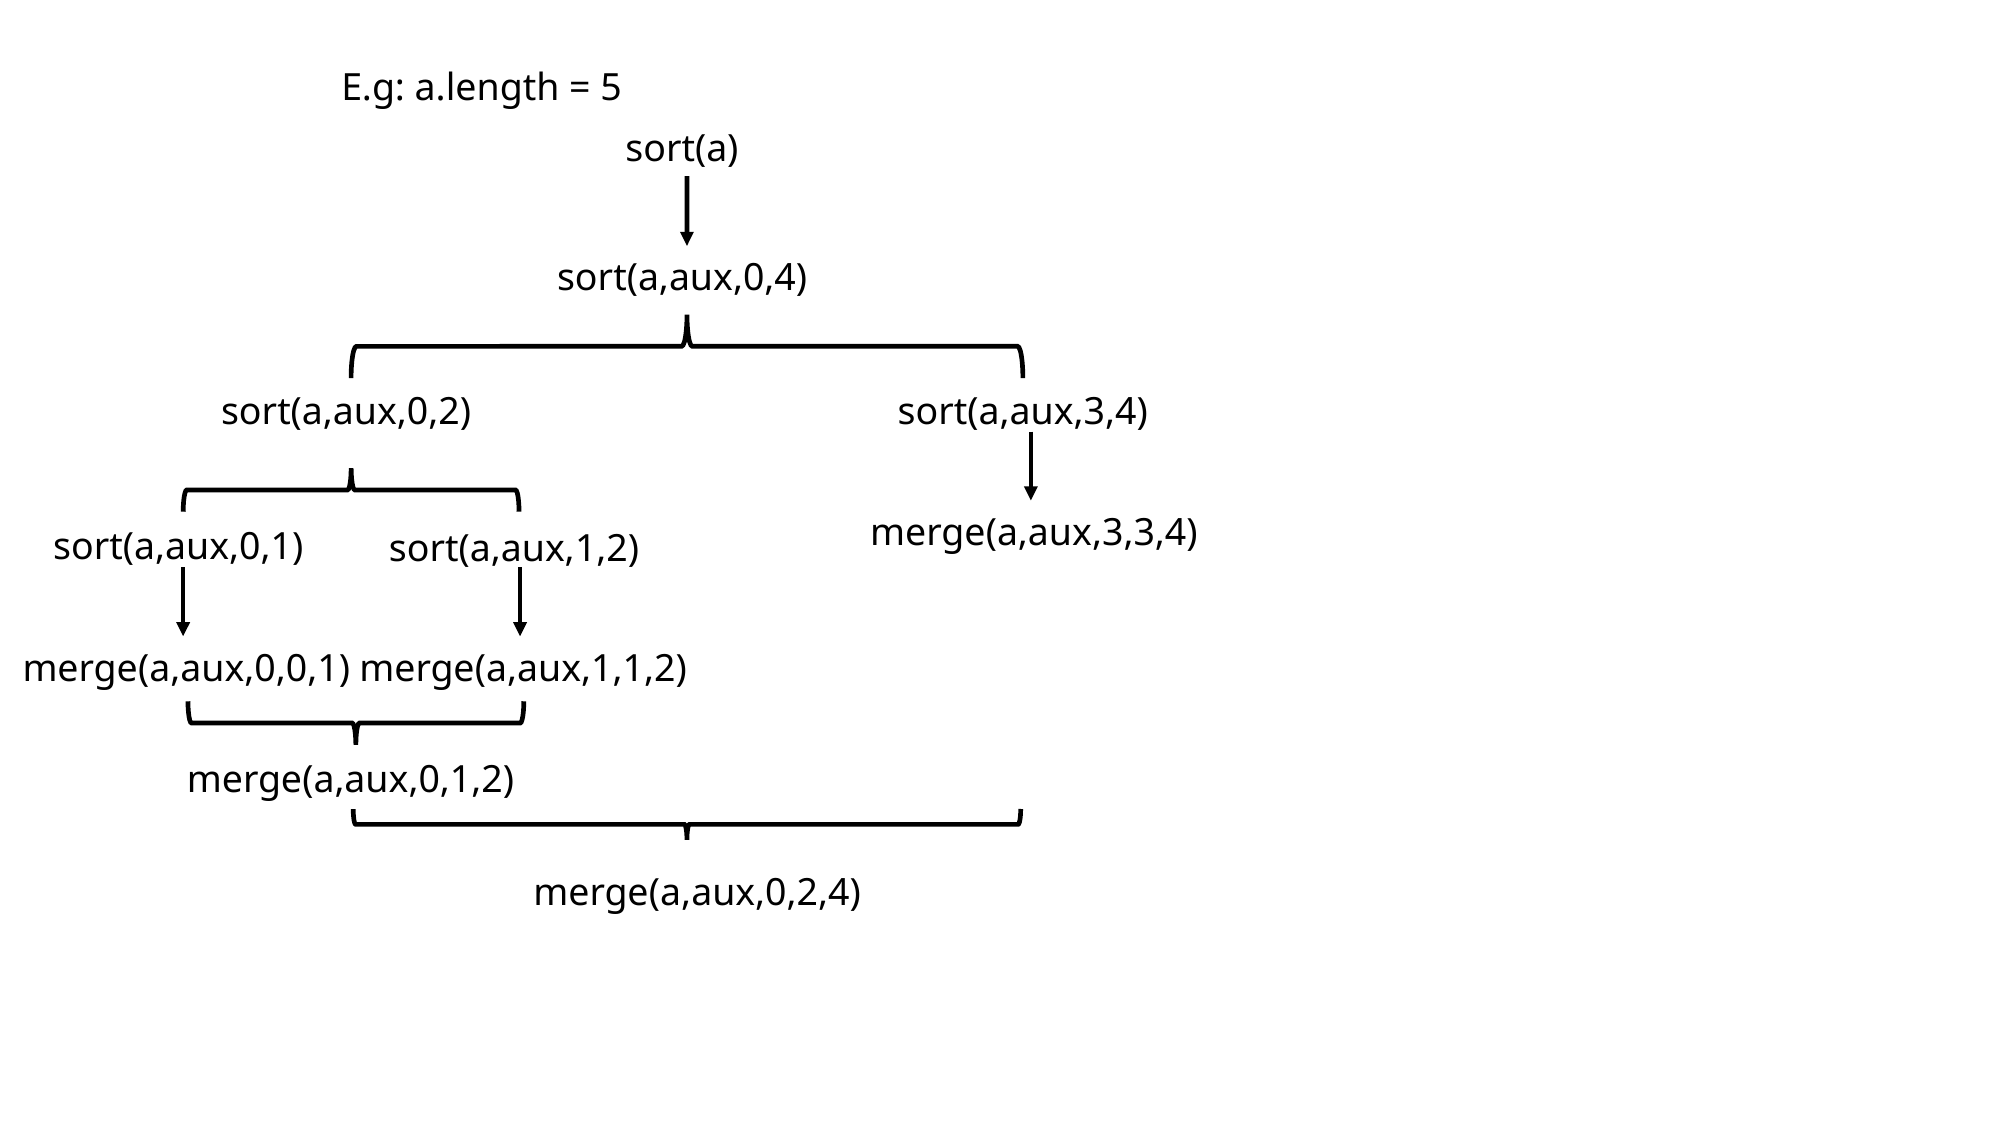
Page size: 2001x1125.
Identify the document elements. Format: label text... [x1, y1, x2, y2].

text_box sort(a,aux,1,2) [374, 516, 664, 576]
text_box sort(a) [610, 116, 764, 177]
text_box merge(a,aux,0,1,2) [172, 747, 539, 808]
text_box [350, 314, 1024, 379]
text_box [187, 701, 525, 745]
text_box merge(a,aux,0,0,1) [7, 636, 344, 696]
text_box sort(a,aux,0,2) [206, 379, 496, 440]
text_box merge(a,aux,1,1,2) [344, 636, 712, 696]
text_box E.g: a.length = 5 [326, 55, 637, 116]
text_box [182, 468, 520, 512]
text_box sort(a,aux,3,4) [882, 379, 1163, 440]
text_box sort(a,aux,0,1) [38, 514, 328, 575]
text_box [352, 808, 1022, 840]
text_box merge(a,aux,3,3,4) [855, 500, 1223, 561]
text_box merge(a,aux,0,2,4) [518, 860, 886, 921]
text_box sort(a,aux,0,4) [542, 245, 832, 306]
